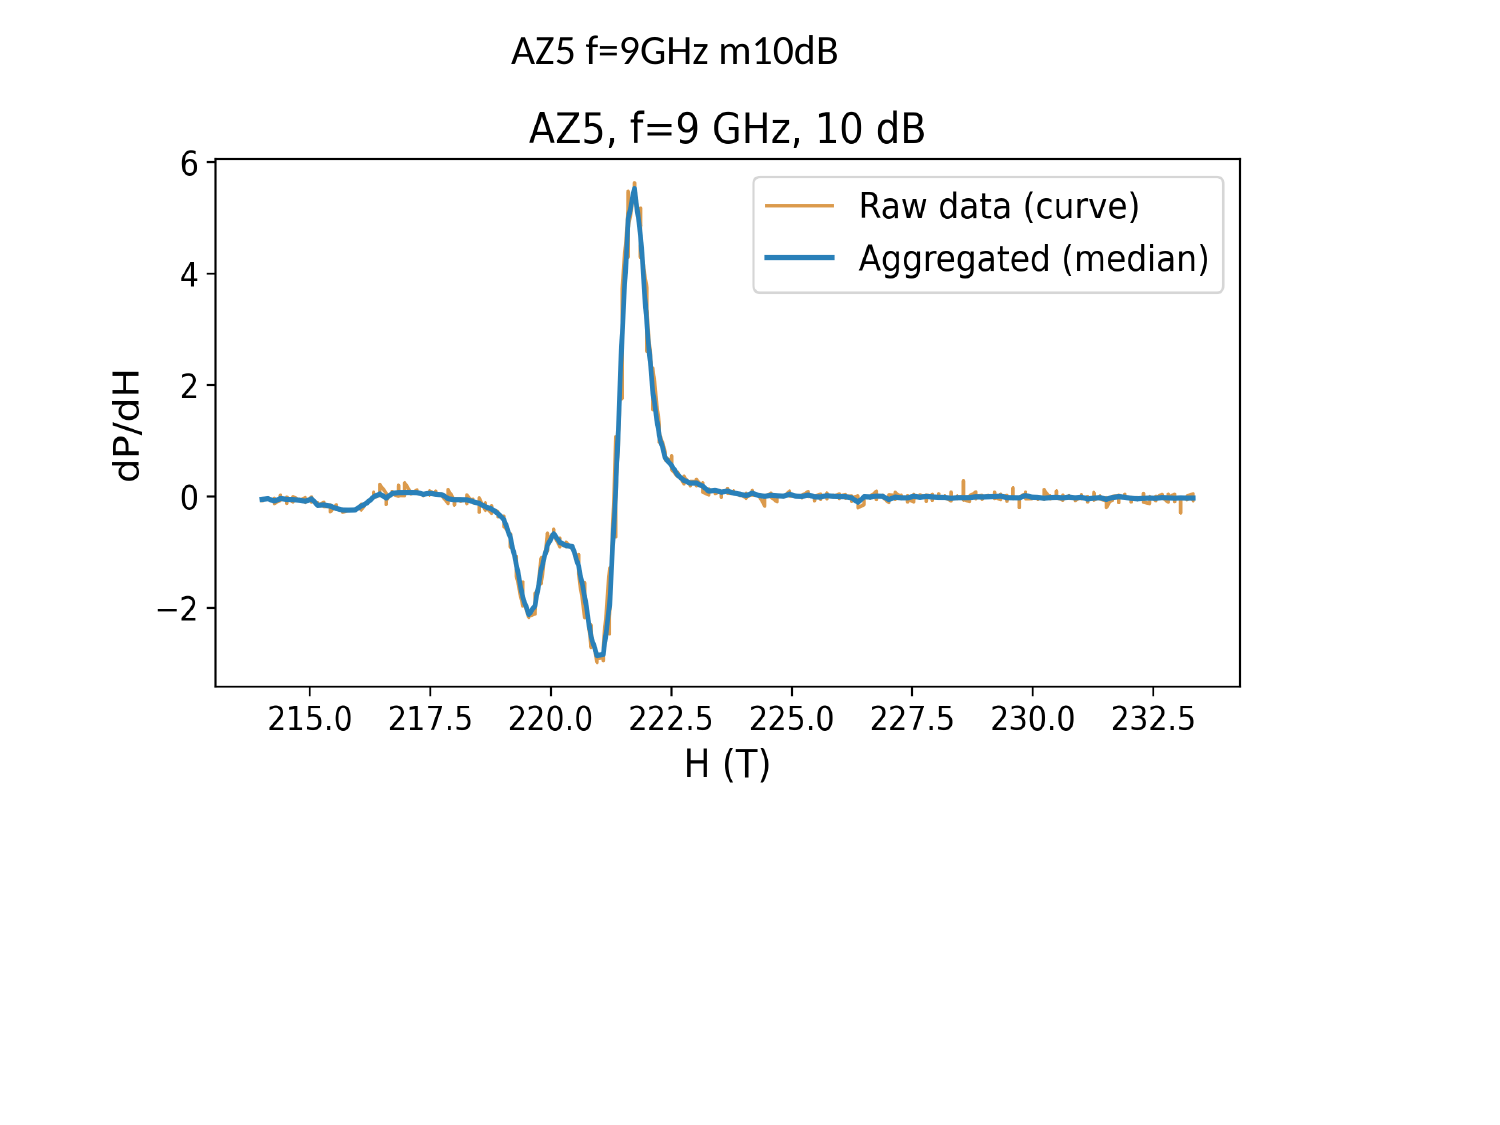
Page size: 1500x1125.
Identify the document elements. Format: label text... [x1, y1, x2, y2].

text_box AZ5 f=9GHz m10dB [496, 15, 854, 73]
picture [74, 74, 1276, 826]
